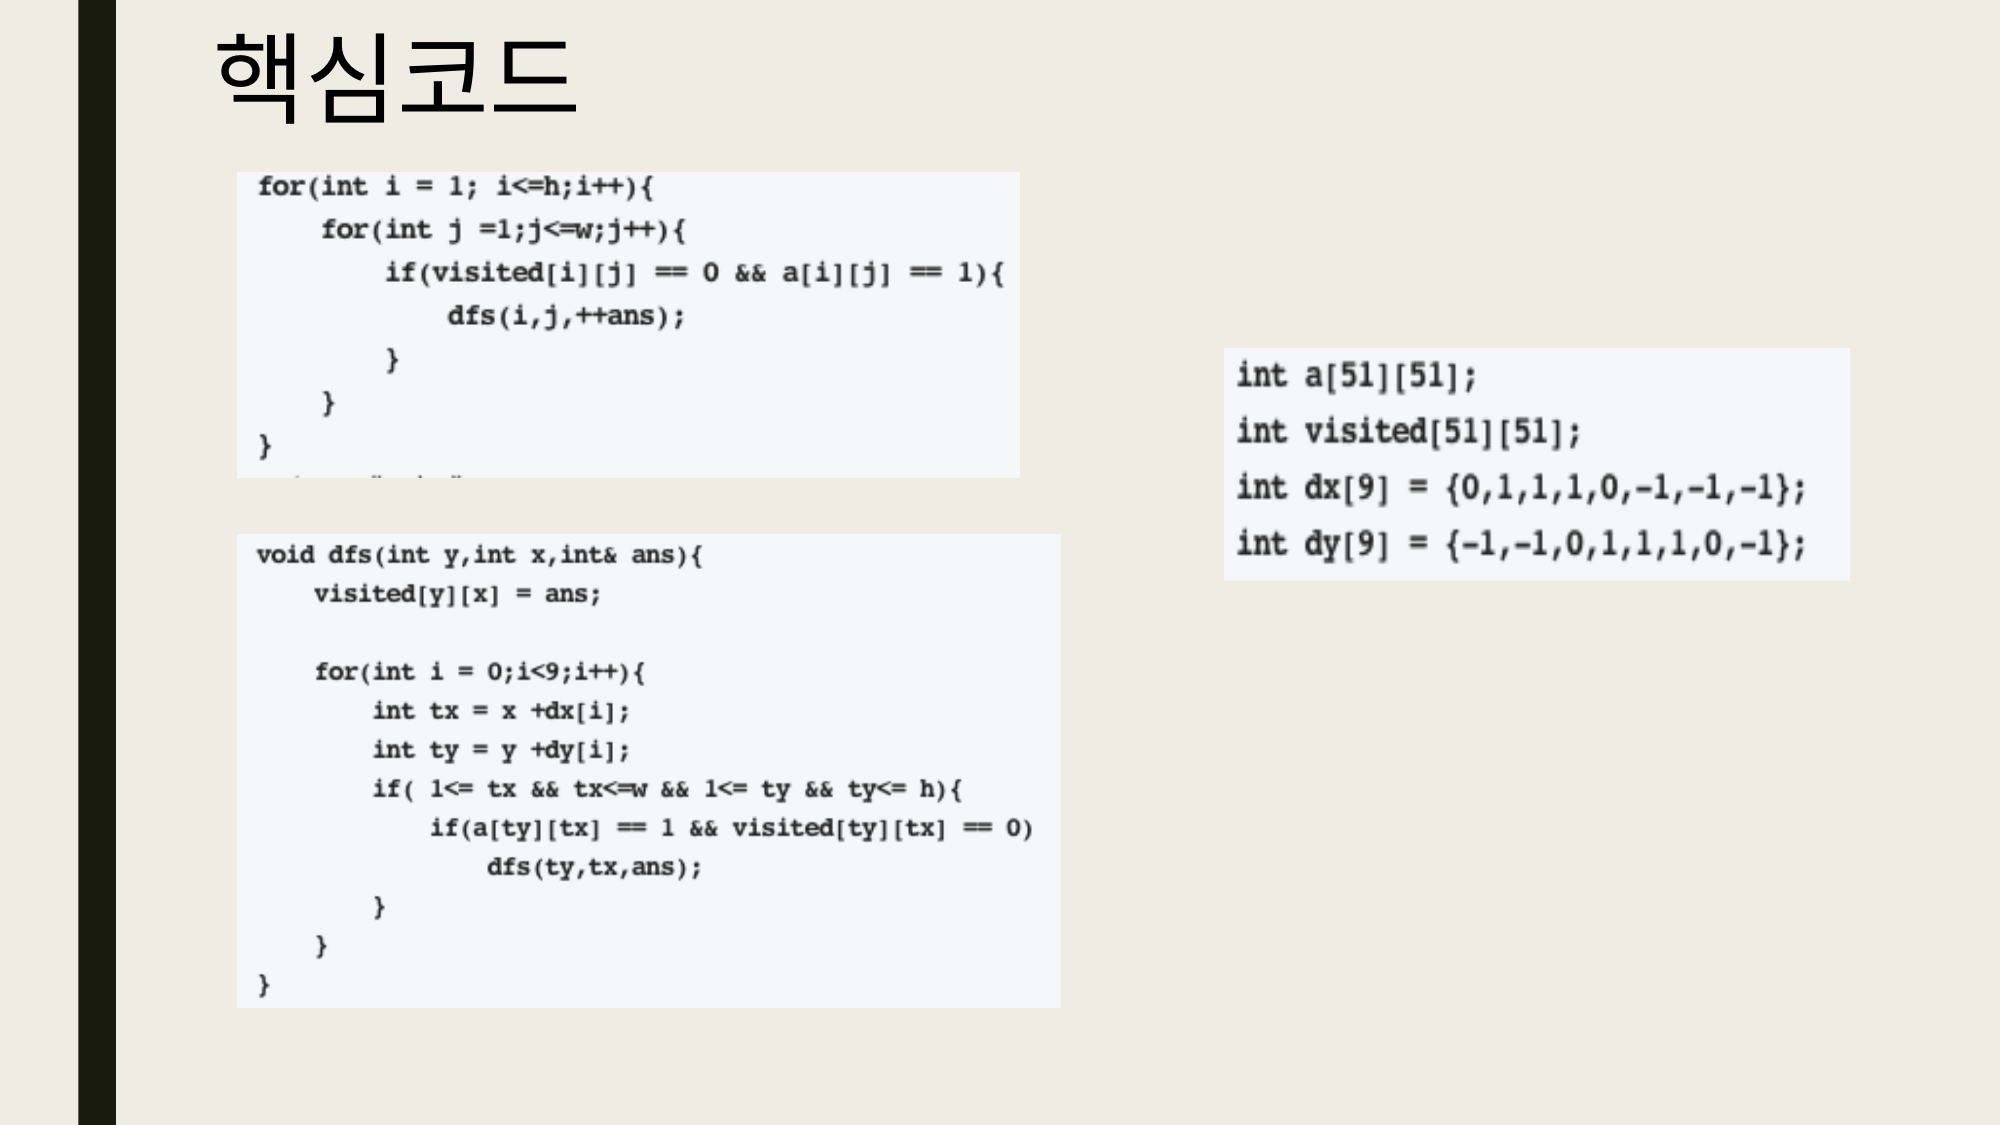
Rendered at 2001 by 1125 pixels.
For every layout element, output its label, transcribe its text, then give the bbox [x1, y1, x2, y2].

picture [1224, 348, 1850, 581]
text_box 핵심코드 [198, 9, 597, 144]
picture [237, 172, 1020, 478]
picture [237, 534, 1061, 1008]
